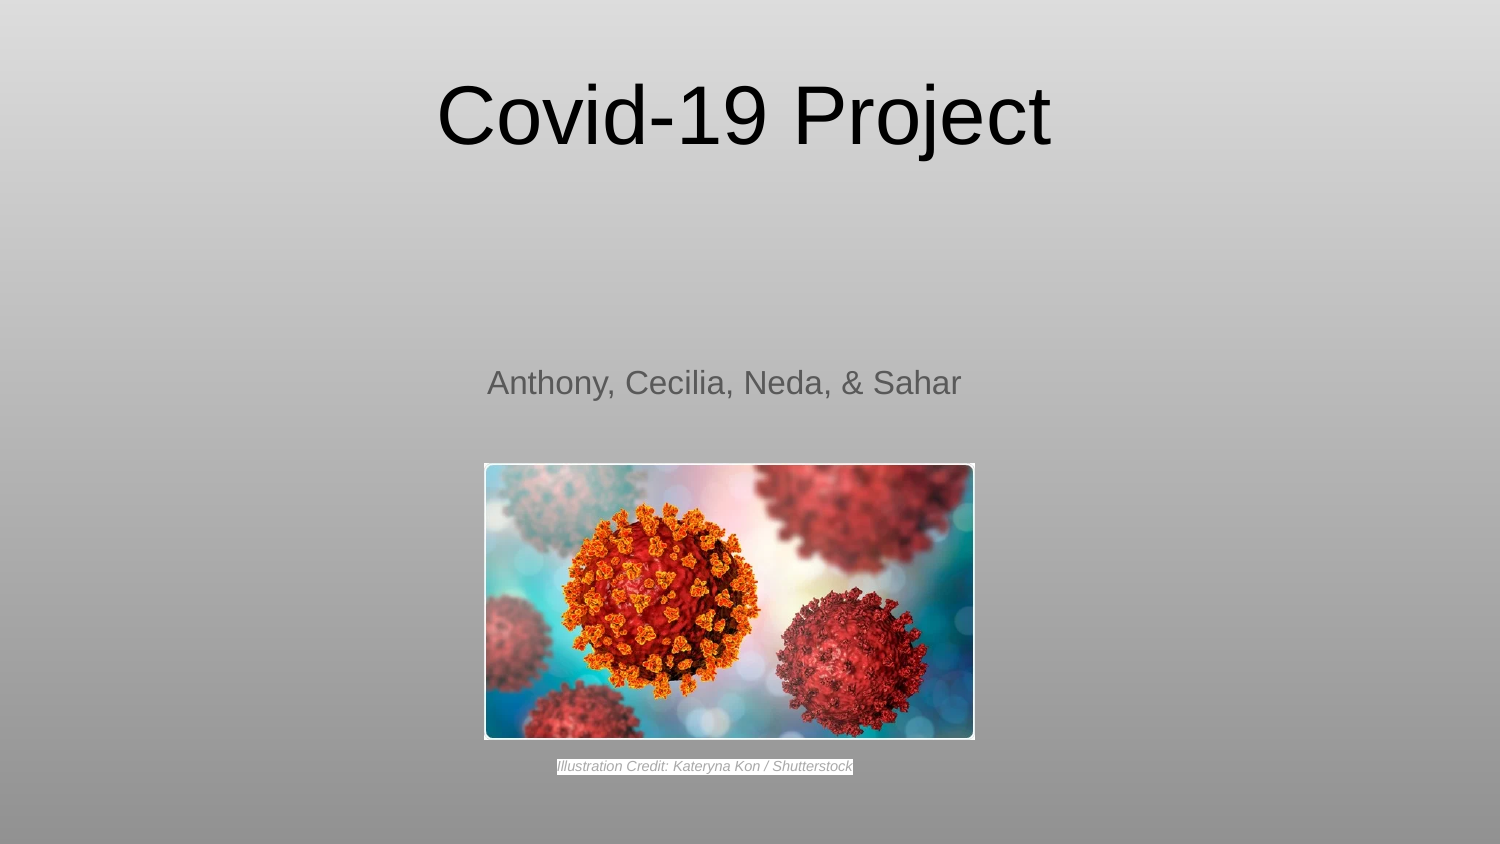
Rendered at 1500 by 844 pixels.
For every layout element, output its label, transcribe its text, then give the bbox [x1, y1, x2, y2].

subtitle Anthony, Cecilia, Neda, & Sahar [417, 346, 1042, 432]
title Covid-19 Project [56, 46, 1455, 177]
text_box Illustration Credit: Kateryna Kon / Shutterstock [541, 748, 881, 784]
picture [483, 463, 975, 741]
